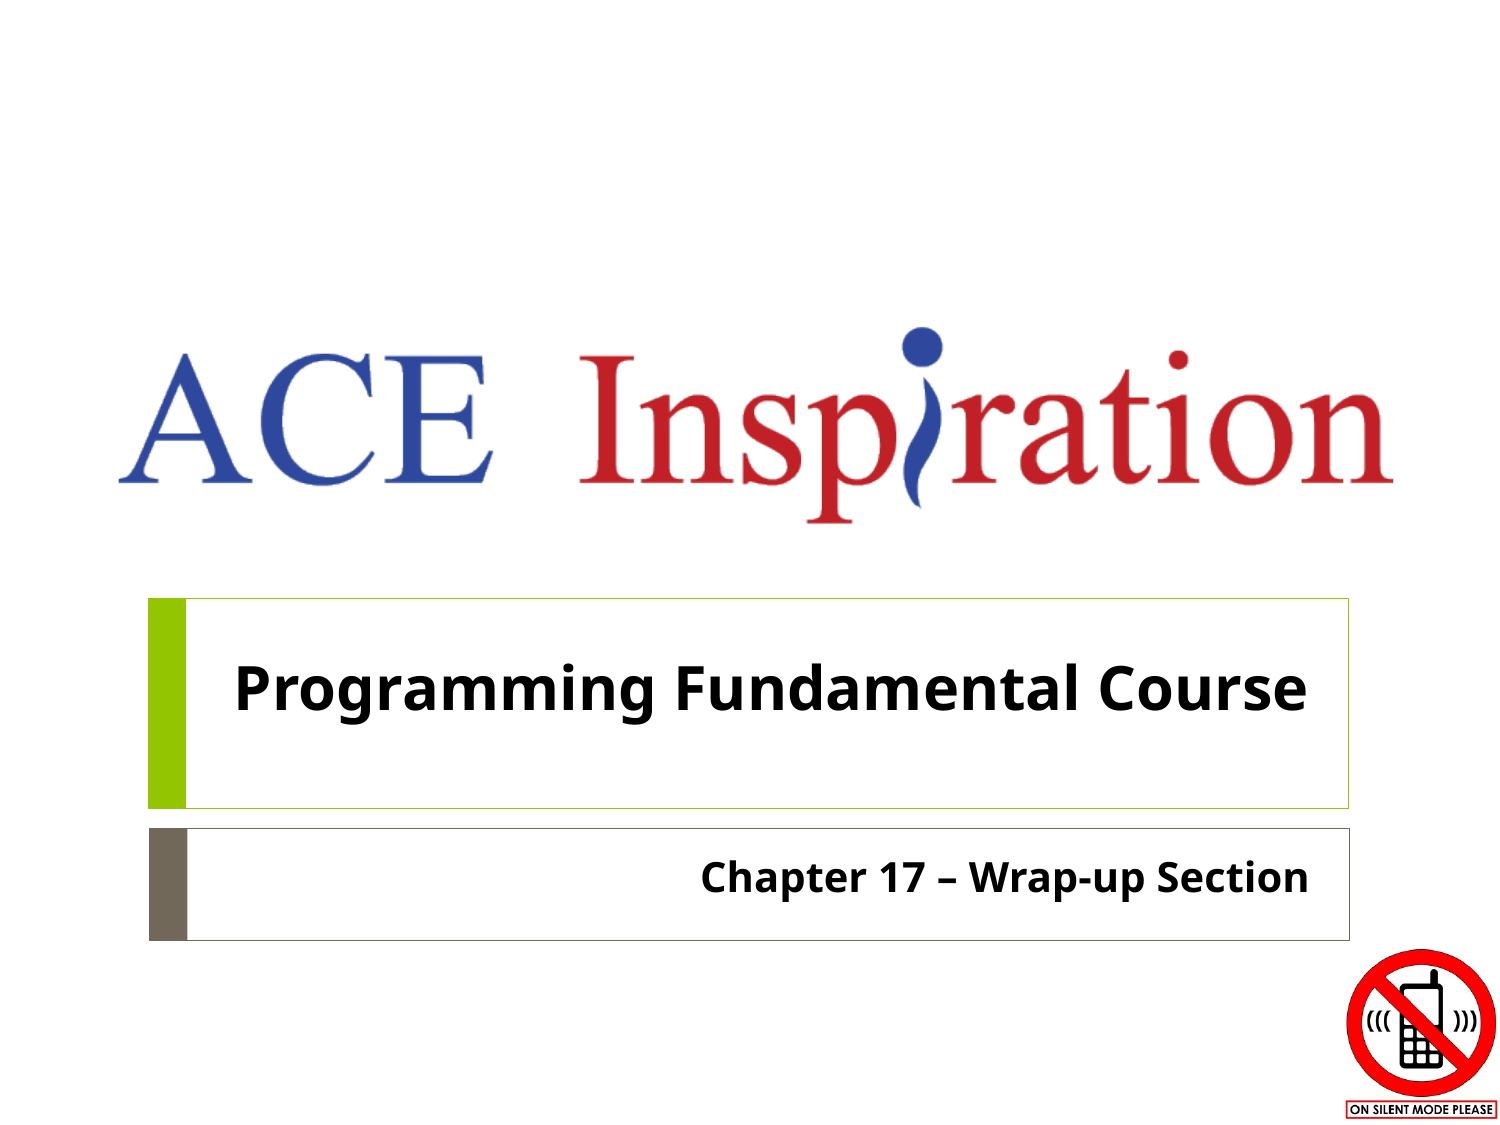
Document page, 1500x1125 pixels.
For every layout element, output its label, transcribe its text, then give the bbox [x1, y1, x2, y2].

picture [1342, 949, 1500, 1124]
list Chapter 17 – Wrap-up Section [200, 840, 1325, 941]
picture [75, 312, 1425, 544]
title Programming Fundamental Course [200, 637, 1325, 809]
